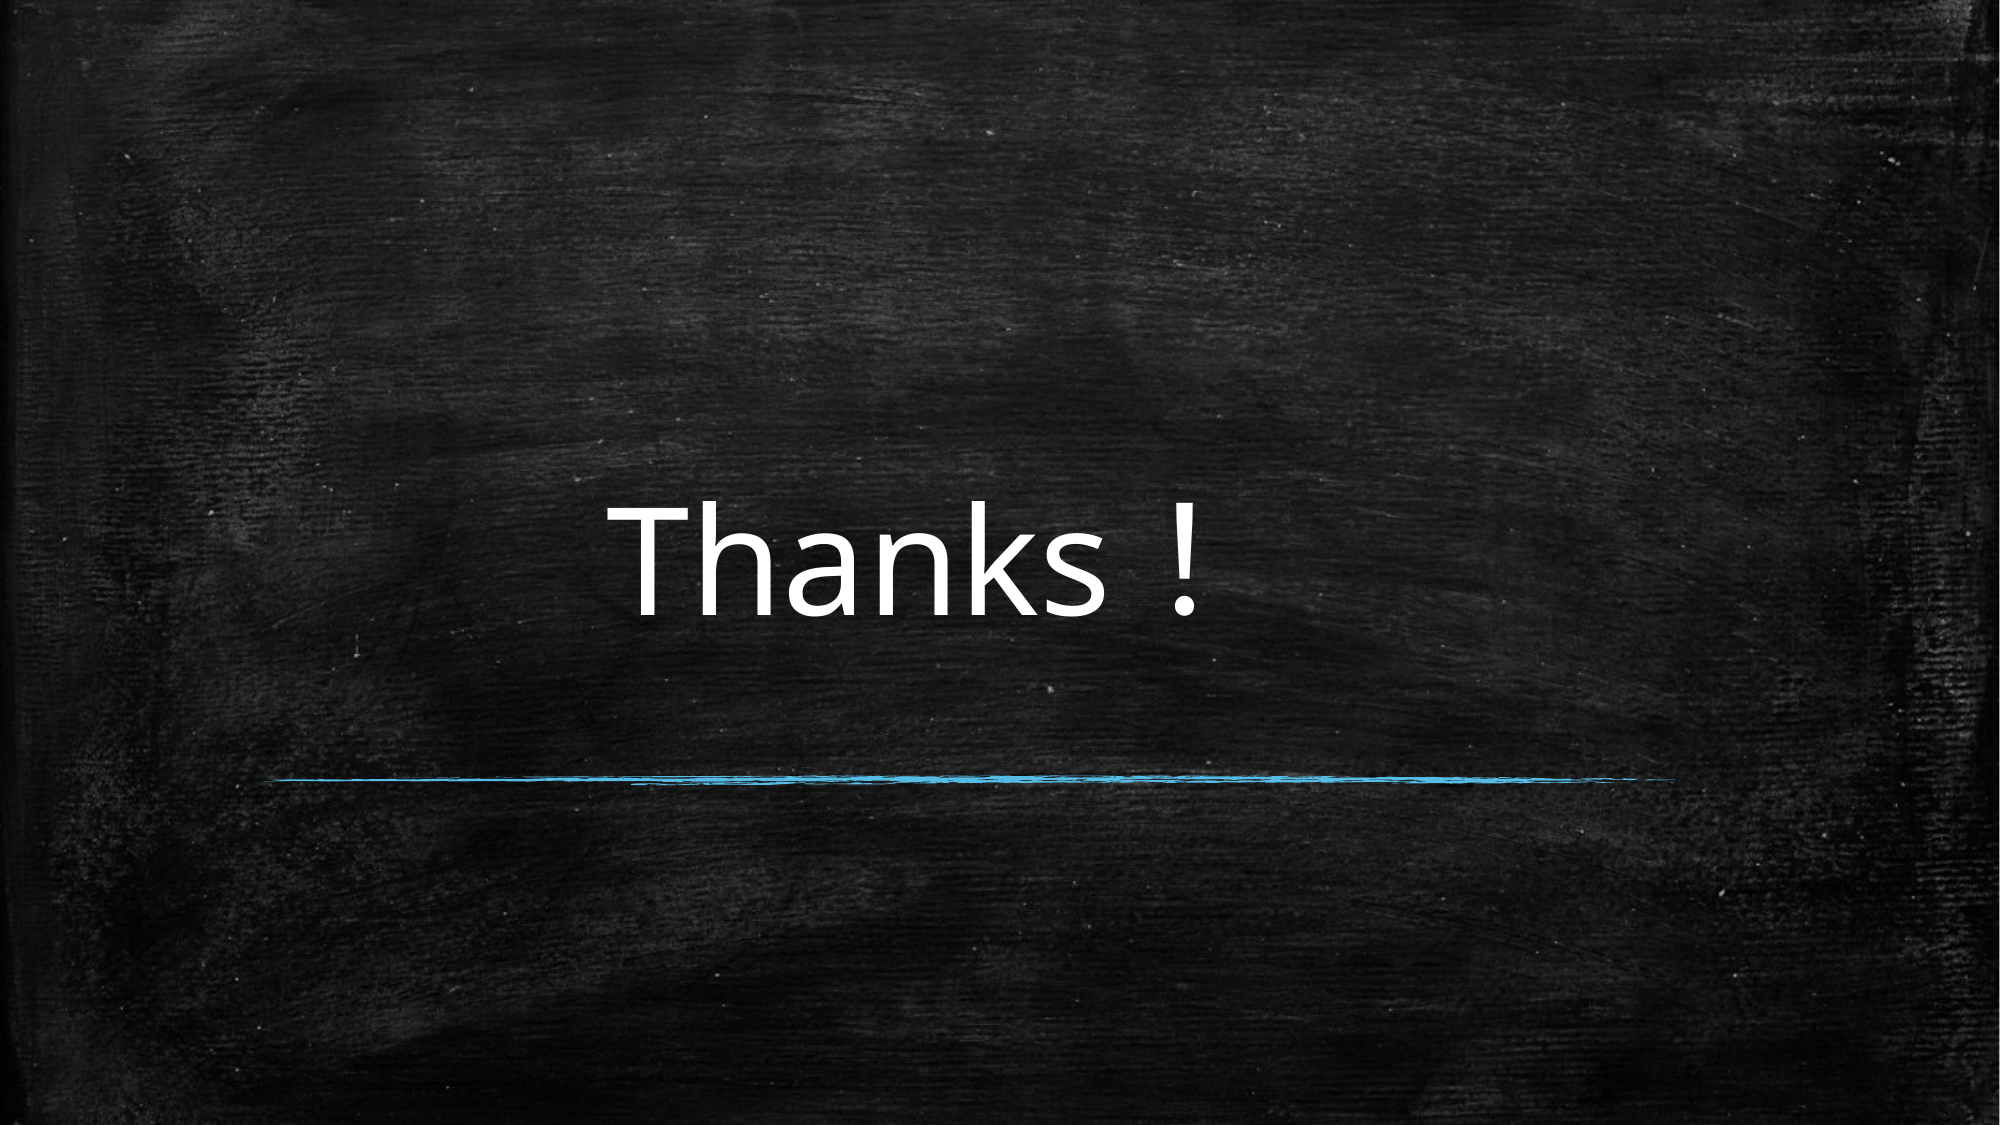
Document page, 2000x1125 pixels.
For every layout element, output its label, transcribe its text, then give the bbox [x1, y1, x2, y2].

title Thanks！ [562, 468, 1343, 656]
